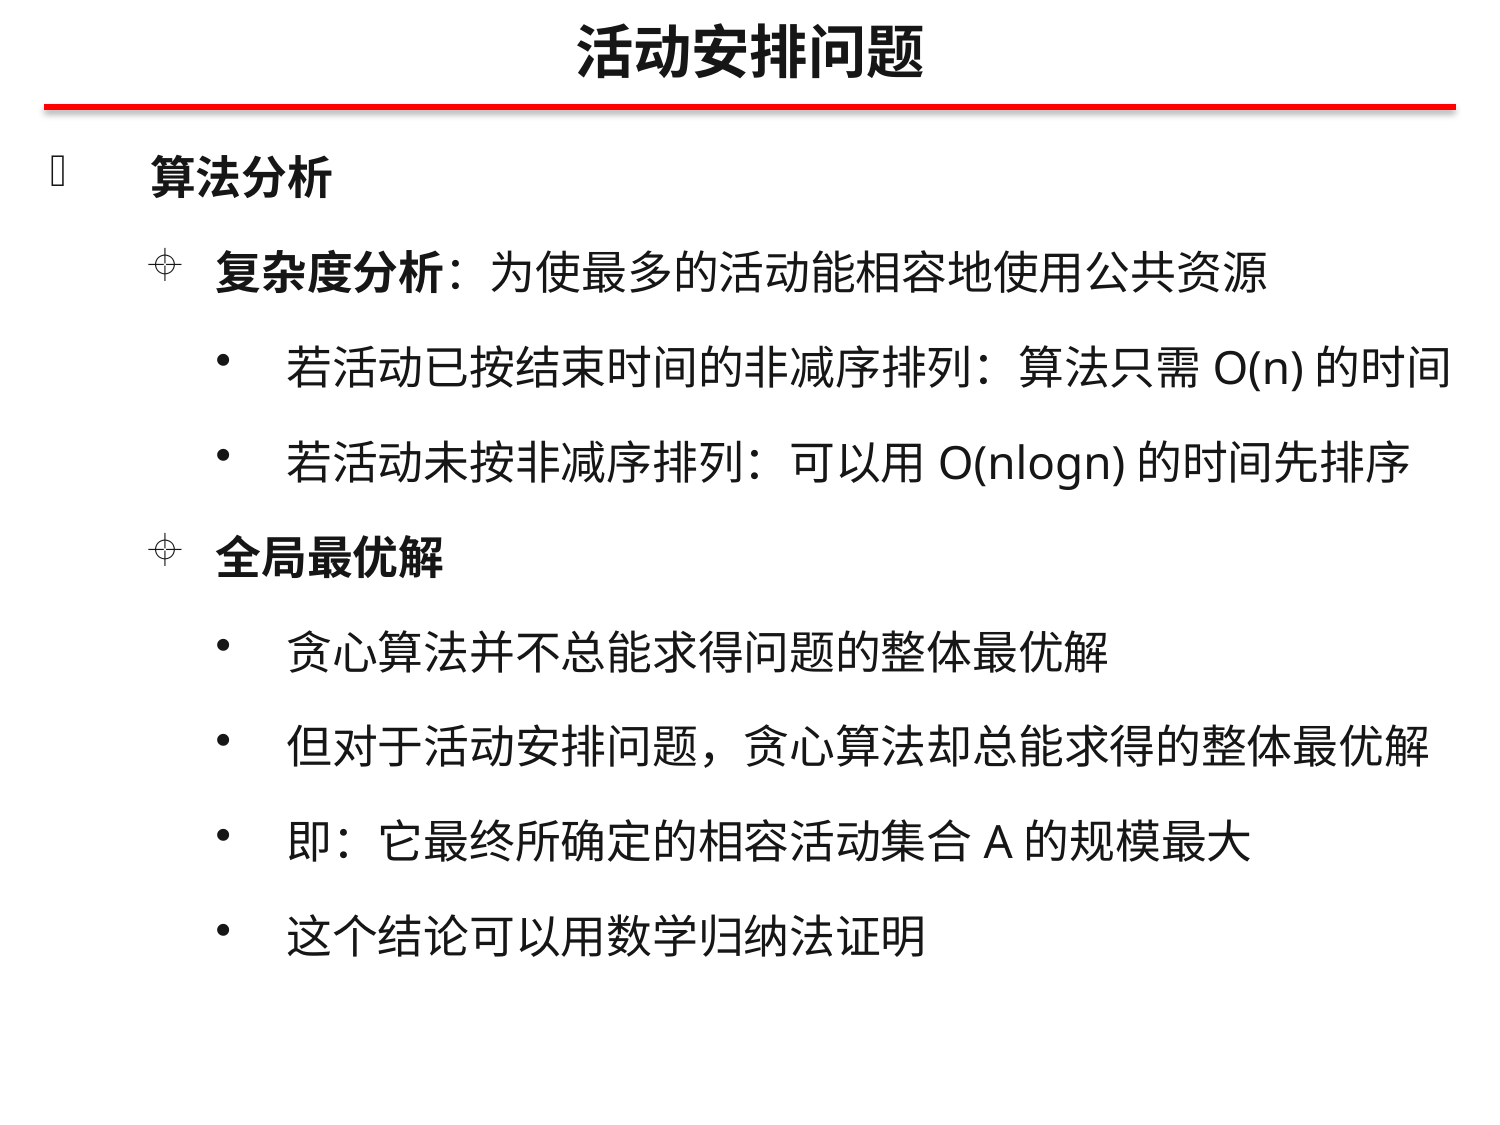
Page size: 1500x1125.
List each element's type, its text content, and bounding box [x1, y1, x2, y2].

list 算法分析 复杂度分析：为使最多的活动能相容地使用公共资源 若活动已按结束时间的非减序排列：算法只需O(n)的时间 若活动未按非减序排列：可以用O(nlogn)的时间先排序 全局最优解 贪心算法并不总能求得问题的整体最优解 但对于活动安排问题，贪心算法却总能求得的整体最优解 即：它最终所确定的相容活动集合A的规模最大 这个结论可以用数学归纳法证明 [35, 113, 1495, 1125]
title 活动安排问题 [0, 7, 1500, 100]
